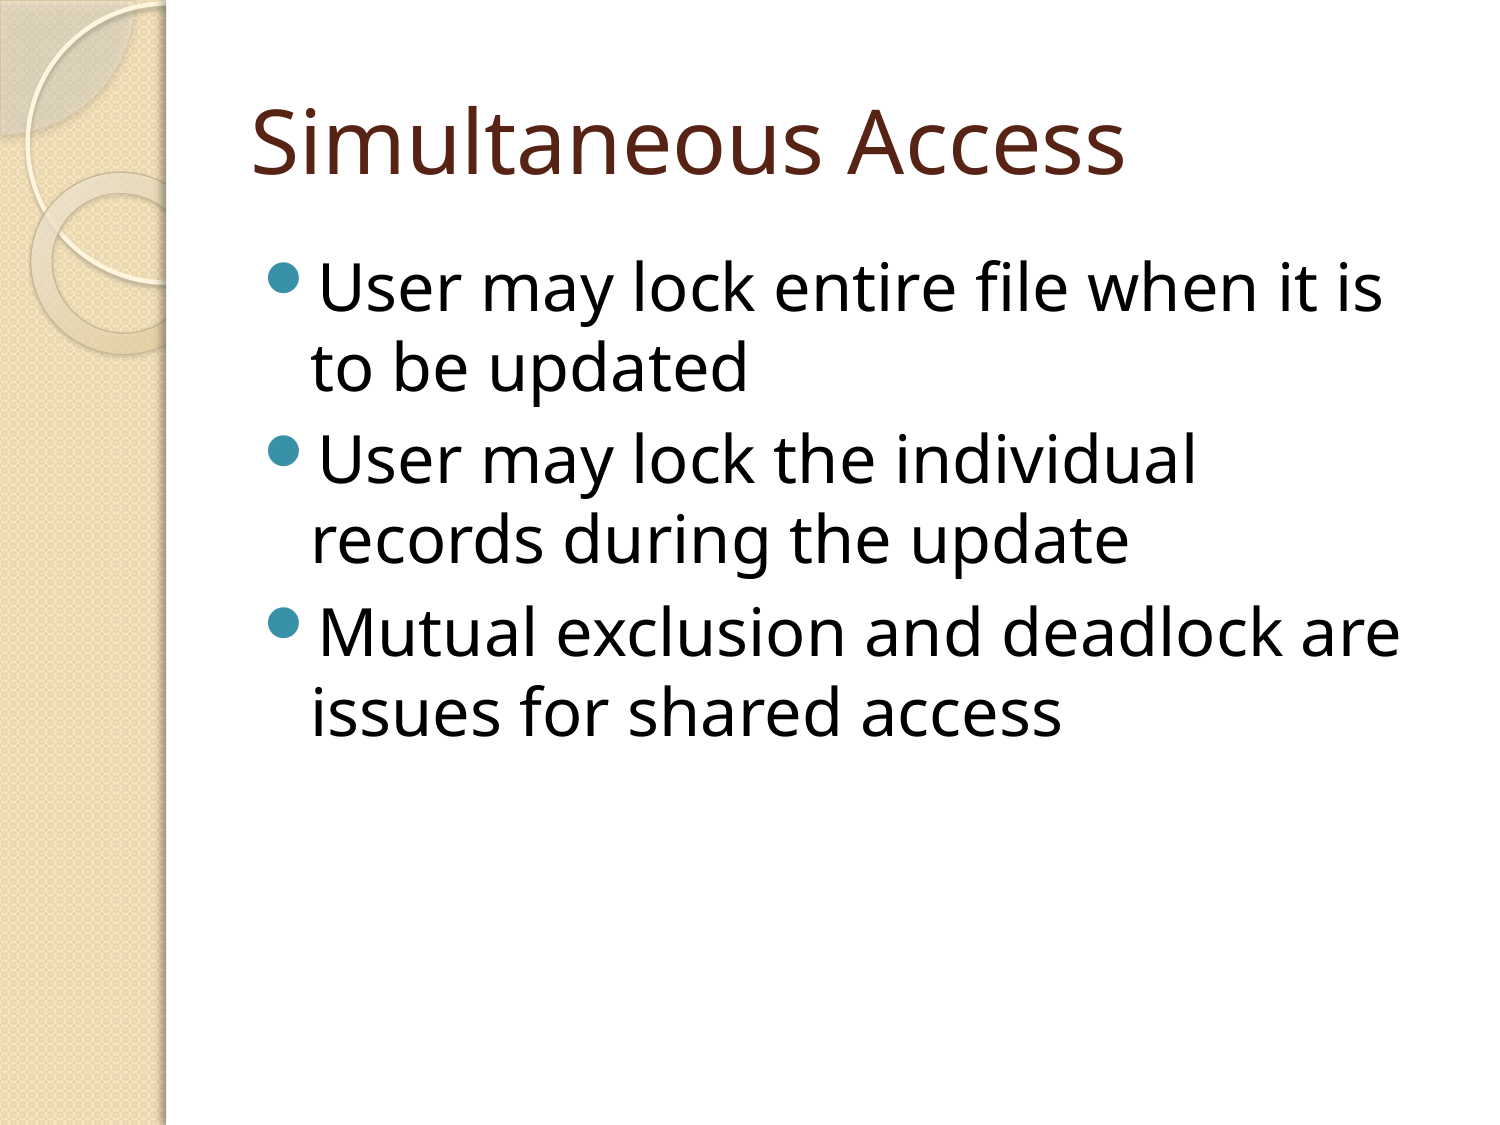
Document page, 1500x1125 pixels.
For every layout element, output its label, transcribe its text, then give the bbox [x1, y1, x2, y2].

list User may lock entire file when it is to be updated User may lock the individual records during the update Mutual exclusion and deadlock are issues for shared access [235, 237, 1466, 1025]
title Simultaneous Access [235, 45, 1466, 233]
